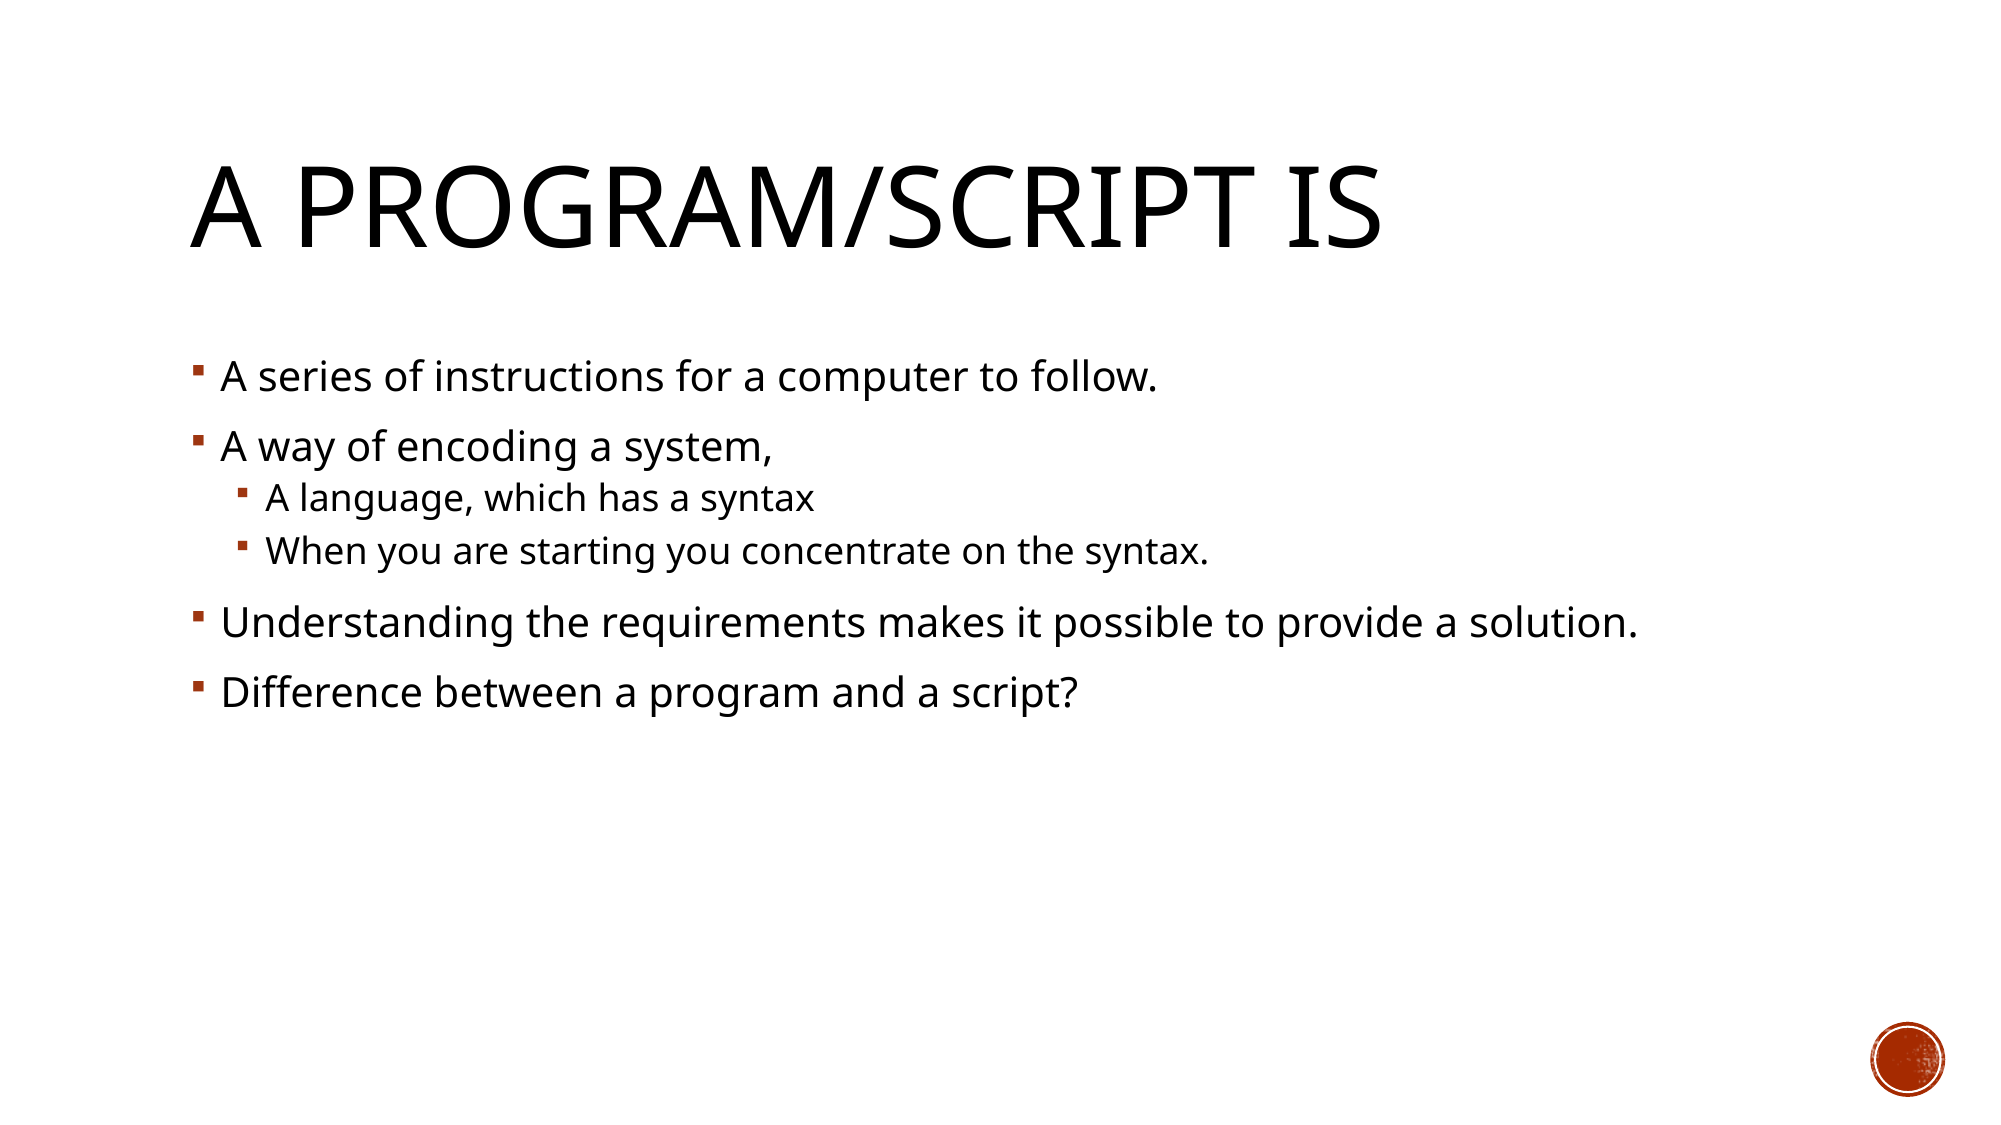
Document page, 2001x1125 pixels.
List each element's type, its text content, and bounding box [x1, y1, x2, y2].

title A program/Script is [175, 79, 1826, 344]
list A series of instructions for a computer to follow. A way of encoding a system, A language, which has a syntax When you are starting you concentrate on the syntax. Understanding the requirements makes it possible to provide a solution. Difference between a program and a script? [175, 348, 1826, 1013]
